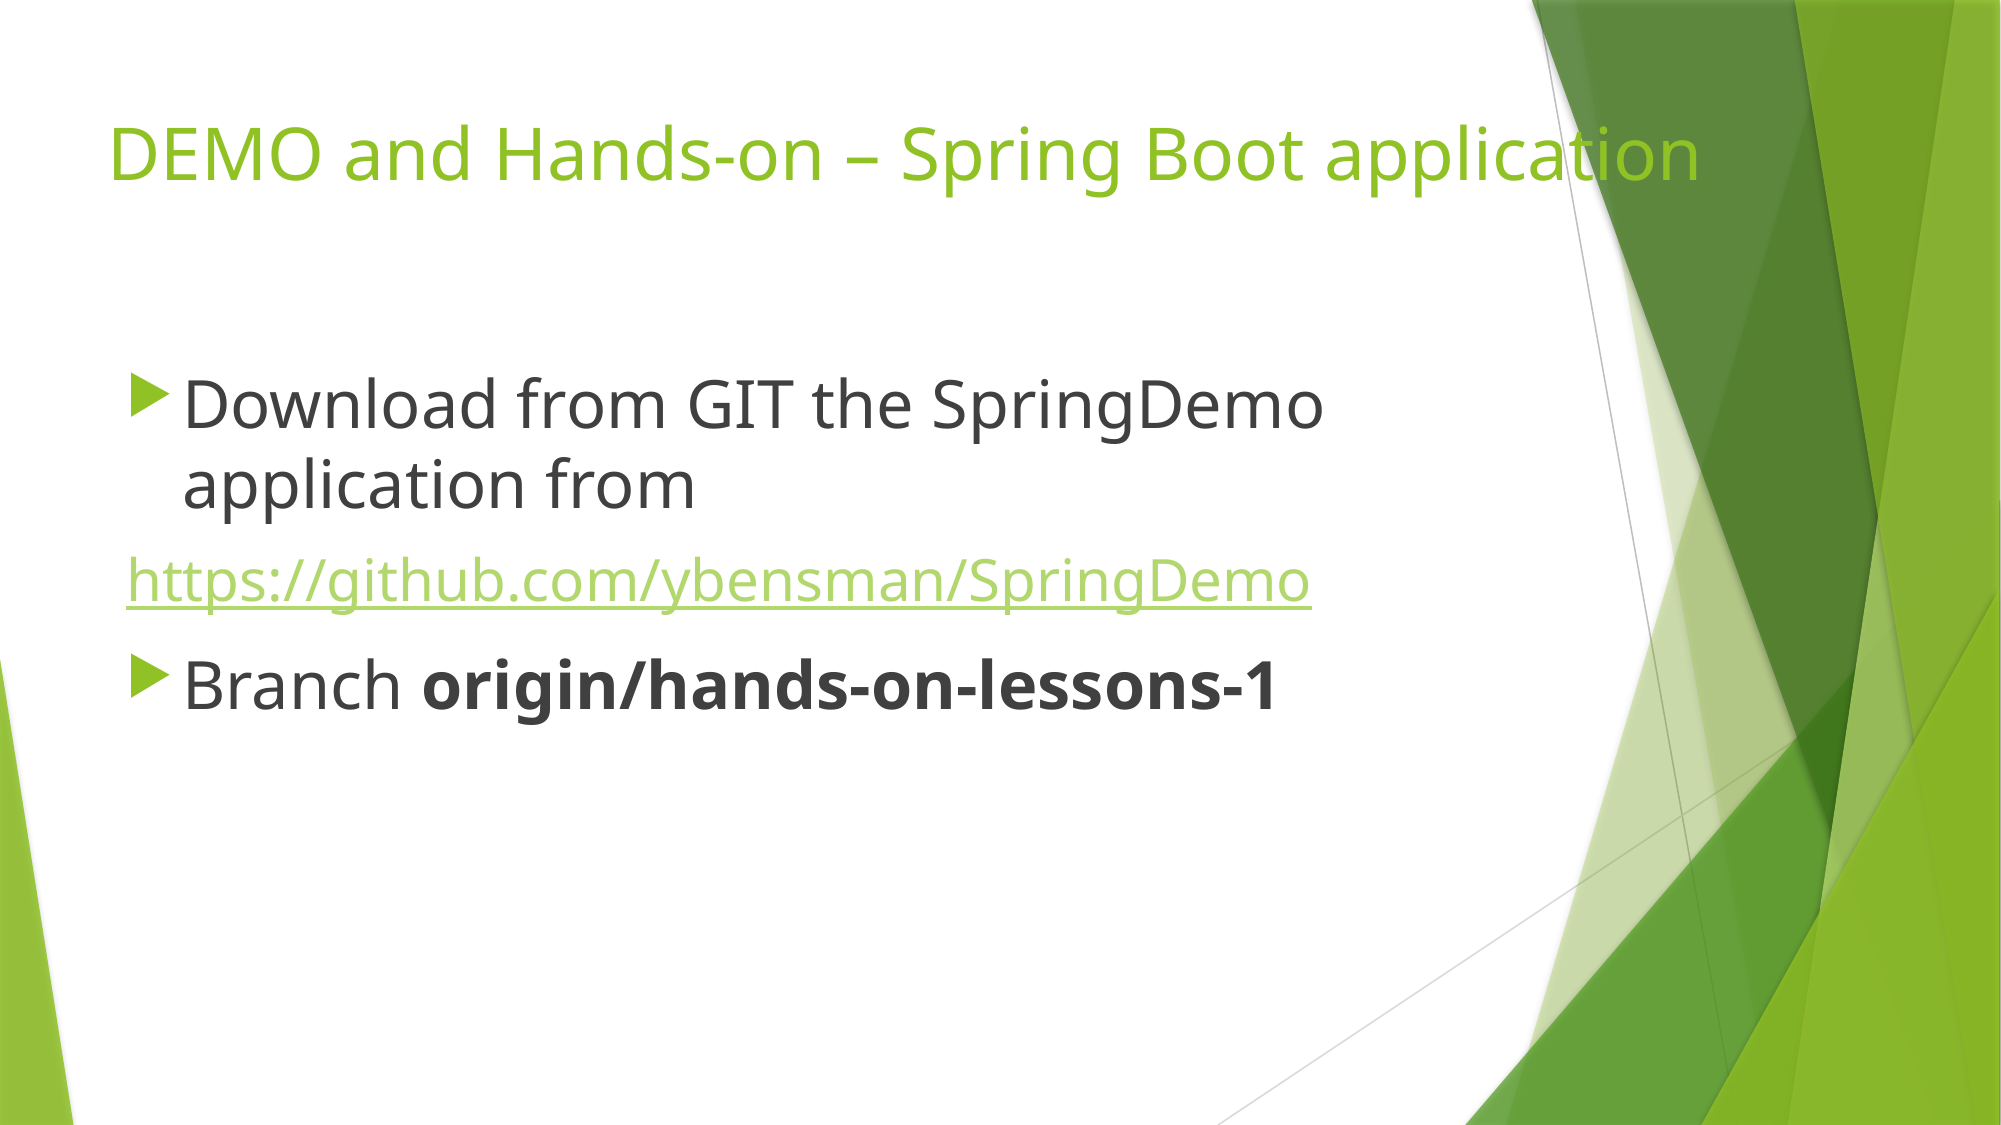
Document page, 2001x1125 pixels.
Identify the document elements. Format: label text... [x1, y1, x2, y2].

title DEMO and Hands-on – Spring Boot application [92, 99, 1728, 317]
list Download from GIT the SpringDemo application from https://github.com/ybensman/SpringDemo Branch origin/hands-on-lessons-1 [111, 354, 1522, 992]
